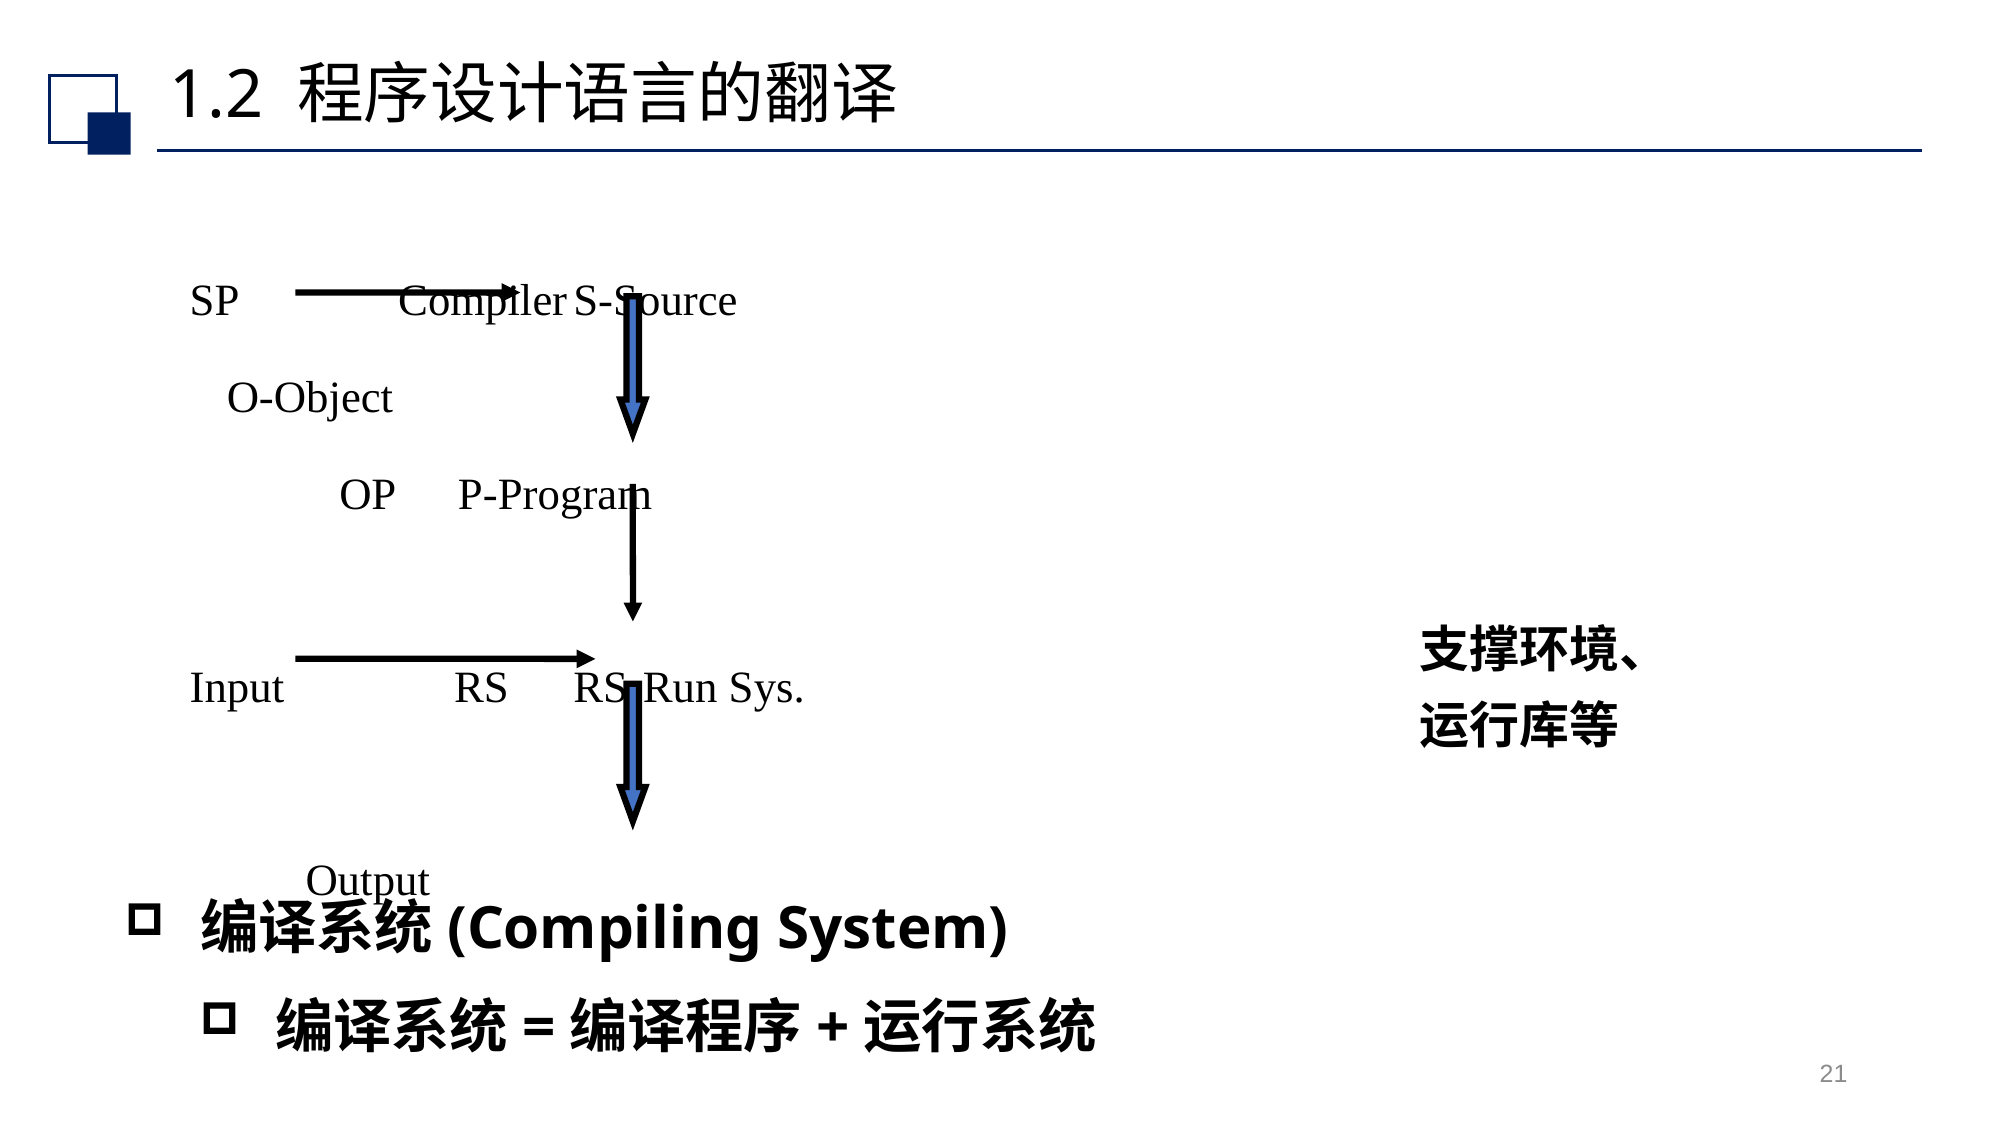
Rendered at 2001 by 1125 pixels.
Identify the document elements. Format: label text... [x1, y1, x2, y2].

text_box 编译系统(Compiling System) 编译系统=编译程序+运行系统 [110, 882, 1336, 1067]
list SP Compiler S-Source O-Object OP P-Program Input RS RS-Run Sys. Output [174, 236, 1780, 914]
text_box 支撑环境、 运行库等 [1404, 604, 1705, 762]
title 1.2 程序设计语言的翻译 [154, 50, 1880, 143]
slide_number 21 [1412, 1042, 1863, 1103]
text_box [295, 292, 646, 822]
